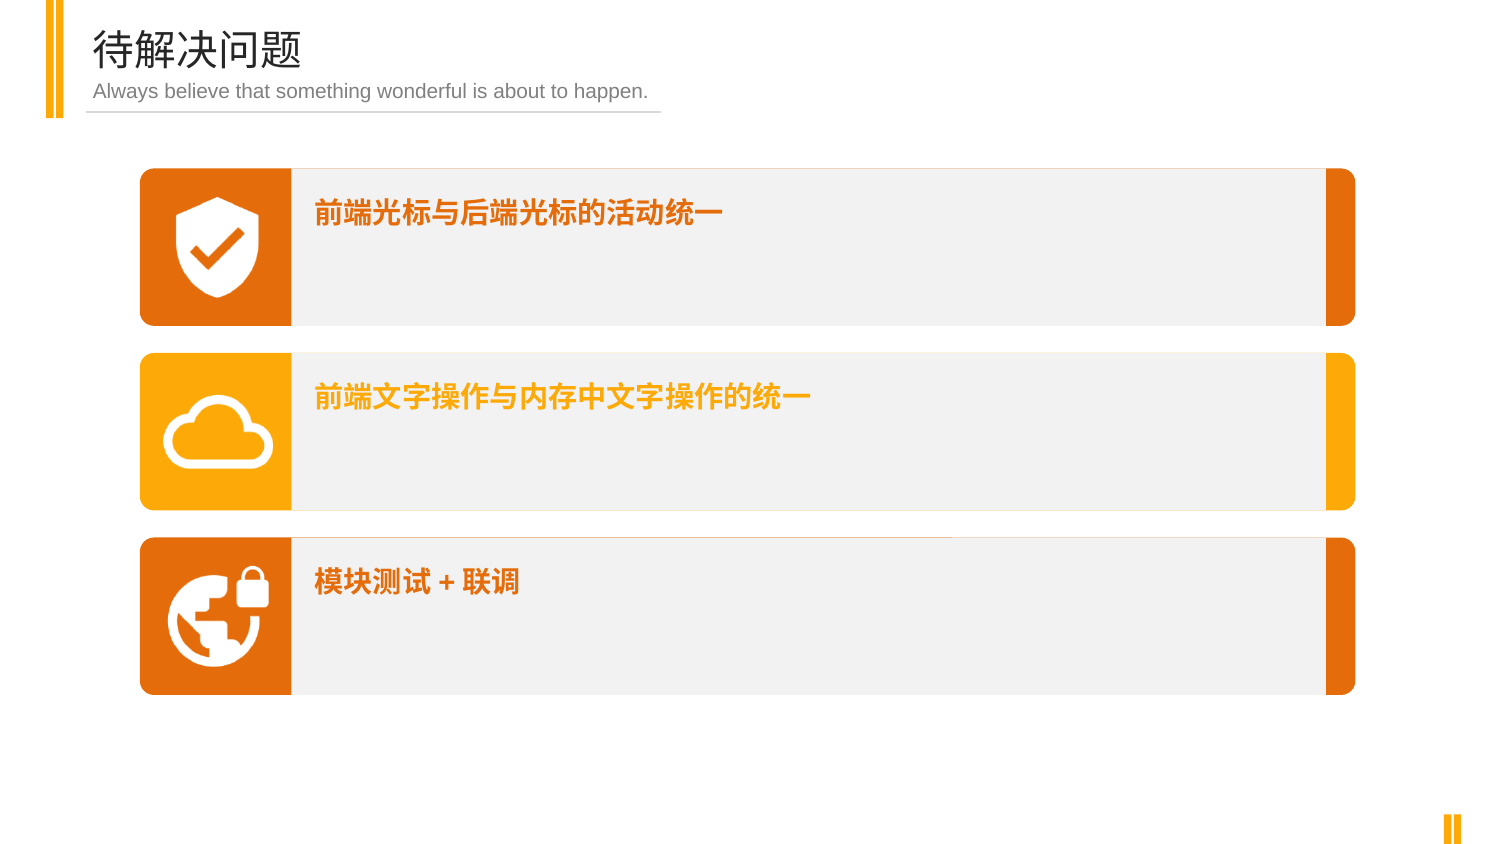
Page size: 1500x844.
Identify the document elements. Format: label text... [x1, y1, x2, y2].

picture [163, 376, 273, 487]
text_box [137, 535, 1358, 698]
text_box Always believe that something wonderful is about to happen. [78, 70, 714, 111]
text_box [289, 166, 1328, 328]
text_box [289, 535, 1328, 697]
text_box [137, 350, 1358, 513]
text_box 待解决问题 [78, 15, 714, 70]
picture [163, 561, 273, 672]
text_box 前端光标与后端光标的活动统一 [299, 186, 973, 237]
text_box 模块测试+联调 [299, 555, 973, 606]
text_box [1327, 166, 1358, 328]
text_box 前端文字操作与内存中文字操作的统一 [299, 371, 973, 422]
text_box [289, 351, 1328, 512]
text_box [137, 166, 289, 328]
picture [161, 192, 272, 303]
